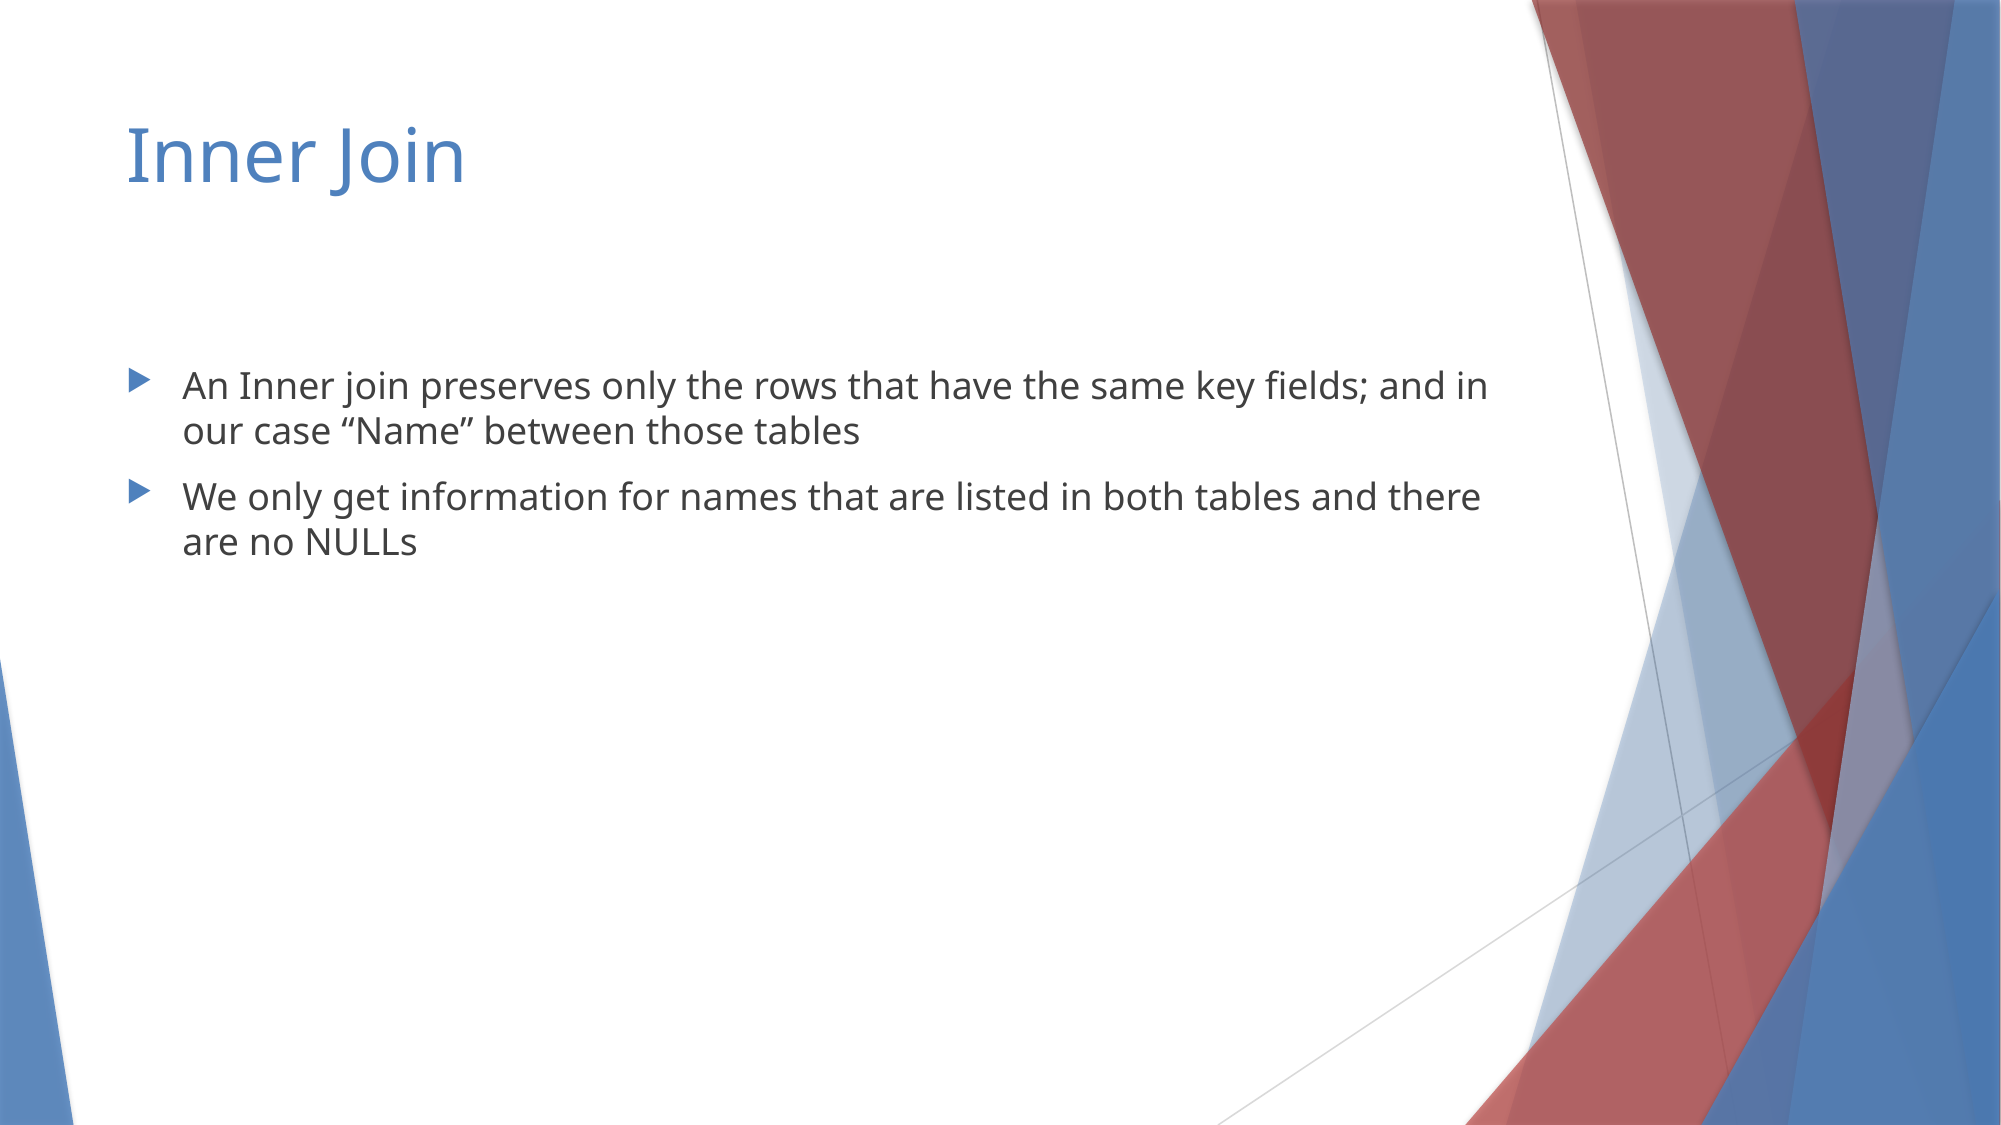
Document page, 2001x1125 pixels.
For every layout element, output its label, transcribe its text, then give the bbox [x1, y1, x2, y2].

title Inner Join [111, 99, 1522, 317]
list An Inner join preserves only the rows that have the same key fields; and in our case “Name” between those tables We only get information for names that are listed in both tables and there are no NULLs [111, 354, 1522, 992]
